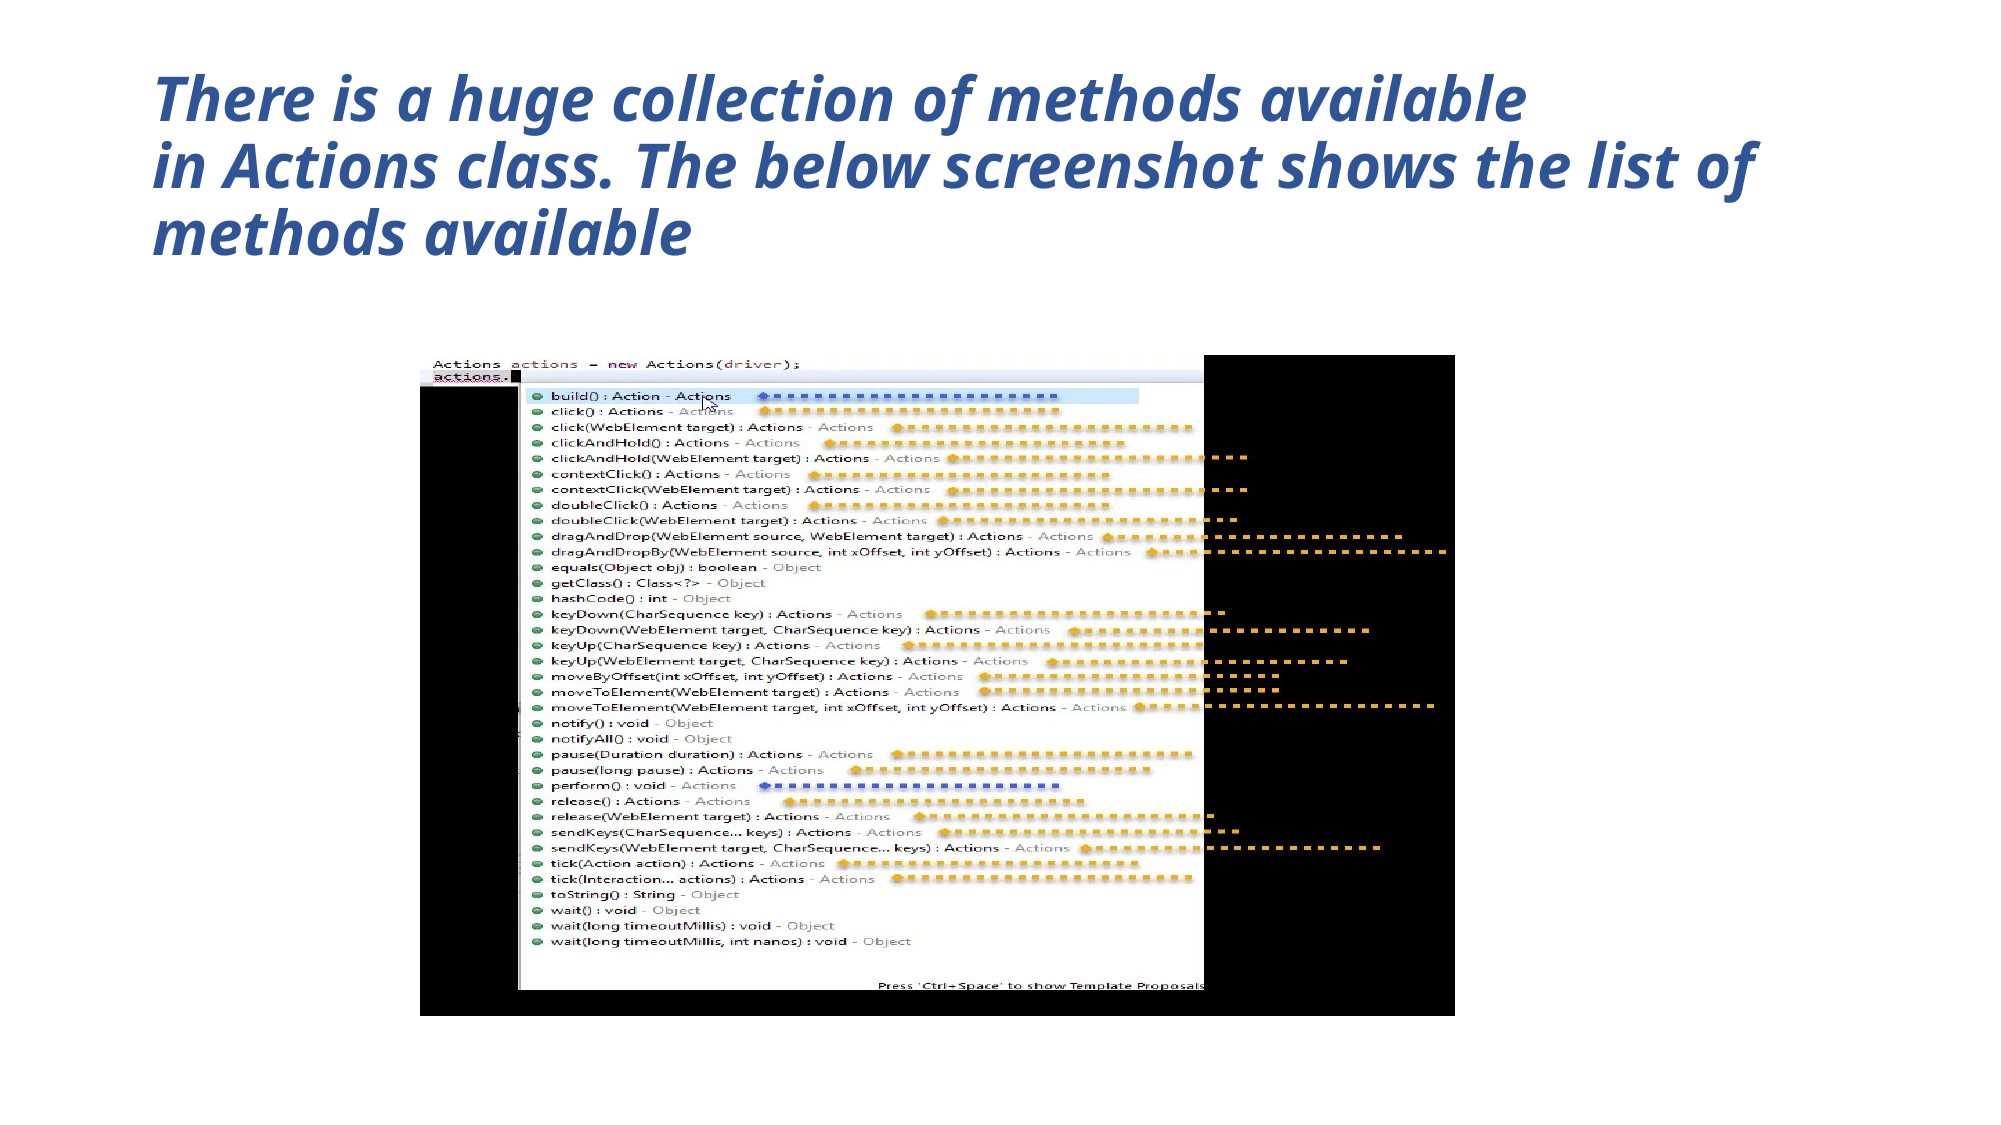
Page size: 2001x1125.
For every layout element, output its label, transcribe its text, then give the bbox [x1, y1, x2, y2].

title There is a huge collection of methods available in Actions class. The below screenshot shows the list of methods available [137, 59, 1863, 278]
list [420, 355, 1455, 1016]
